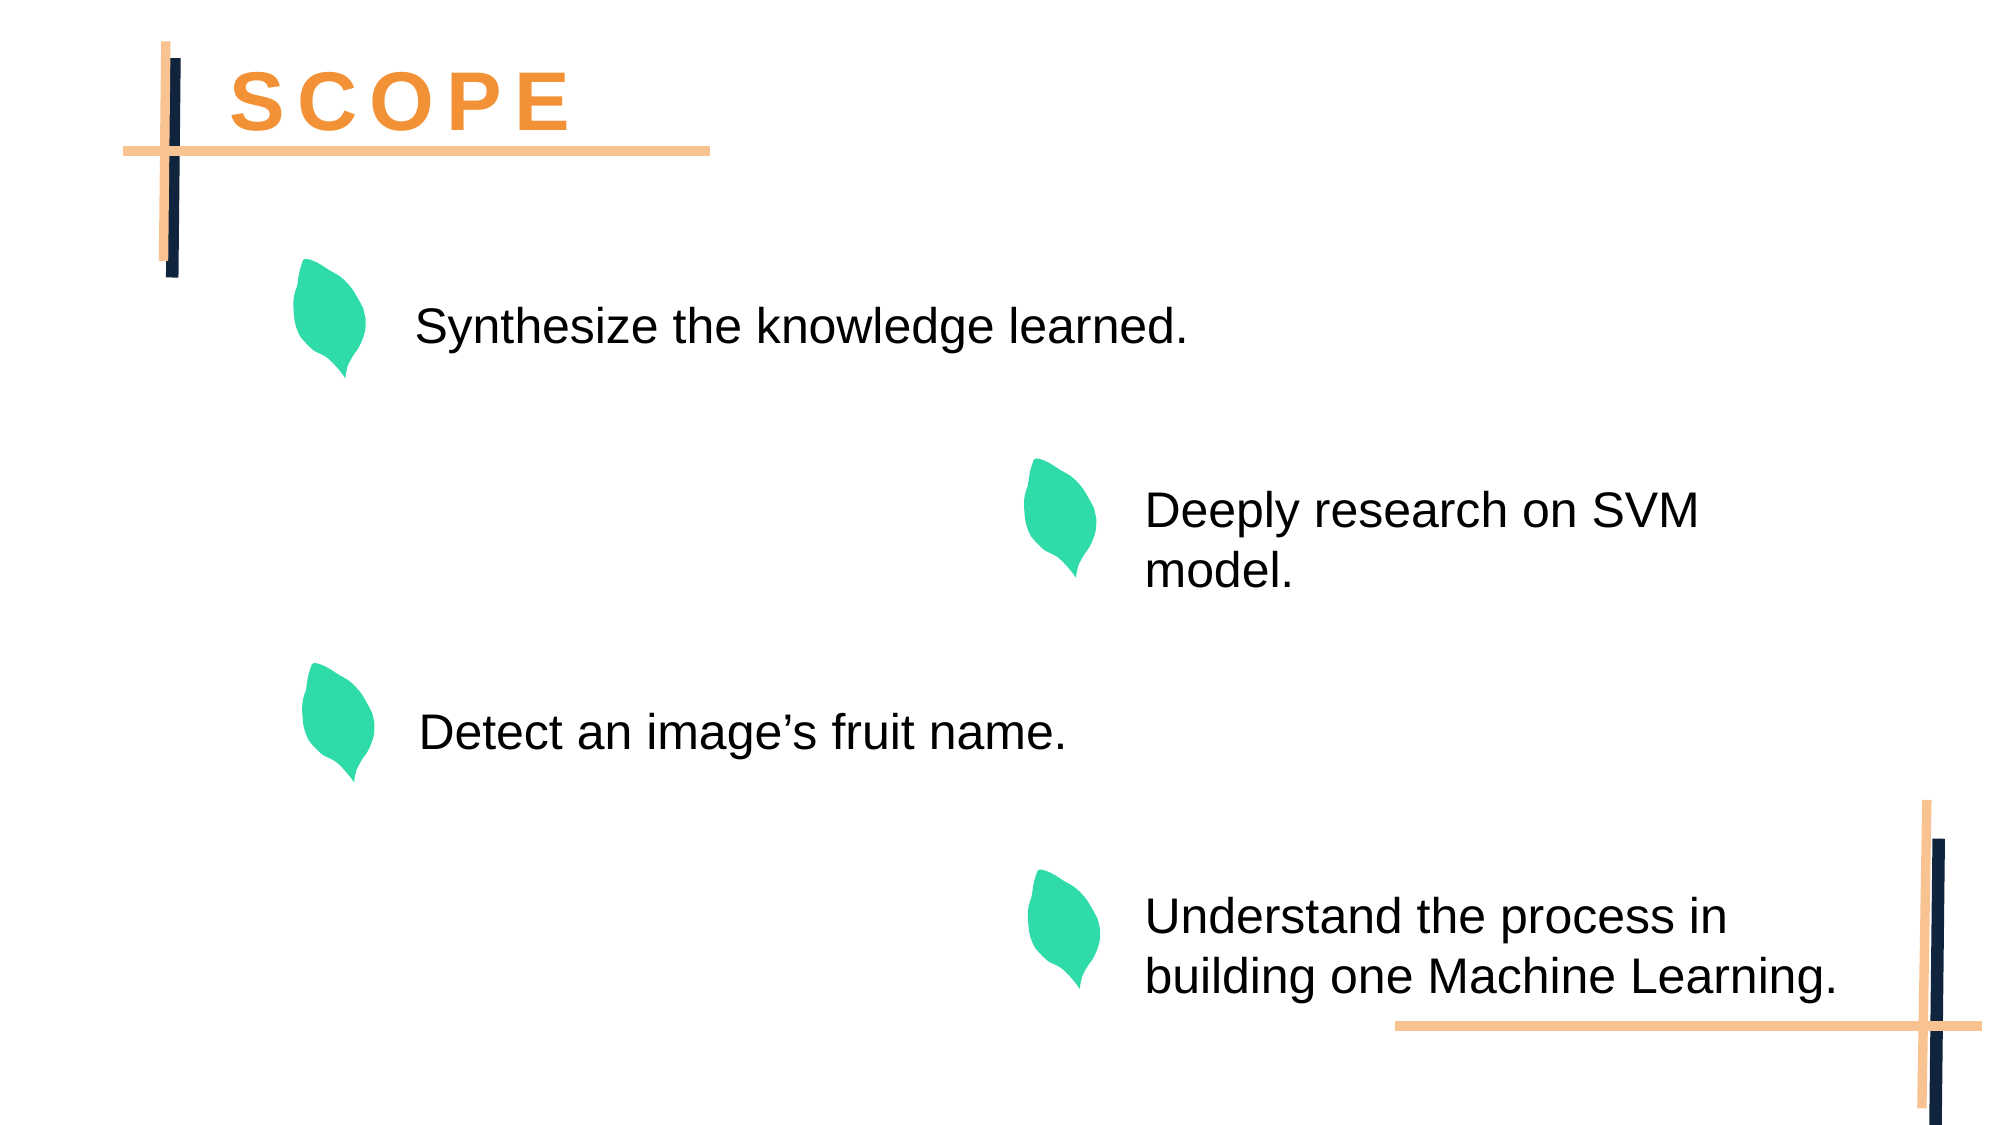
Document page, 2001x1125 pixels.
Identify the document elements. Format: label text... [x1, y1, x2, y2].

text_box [1935, 1027, 1939, 1125]
text_box Synthesize the knowledge learned. [399, 286, 1205, 362]
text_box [1935, 838, 1939, 1026]
text_box [1027, 869, 1101, 989]
text_box Understand the process in building one Machine Learning. [1129, 875, 1914, 1011]
text_box [1023, 458, 1097, 578]
text_box [293, 258, 366, 378]
text_box [302, 662, 375, 783]
text_box SCOPE [214, 39, 586, 146]
text_box Deeply research on SVM model. [1129, 470, 1843, 606]
text_box Detect an image’s fruit name. [403, 692, 1117, 767]
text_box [1921, 799, 1927, 1109]
